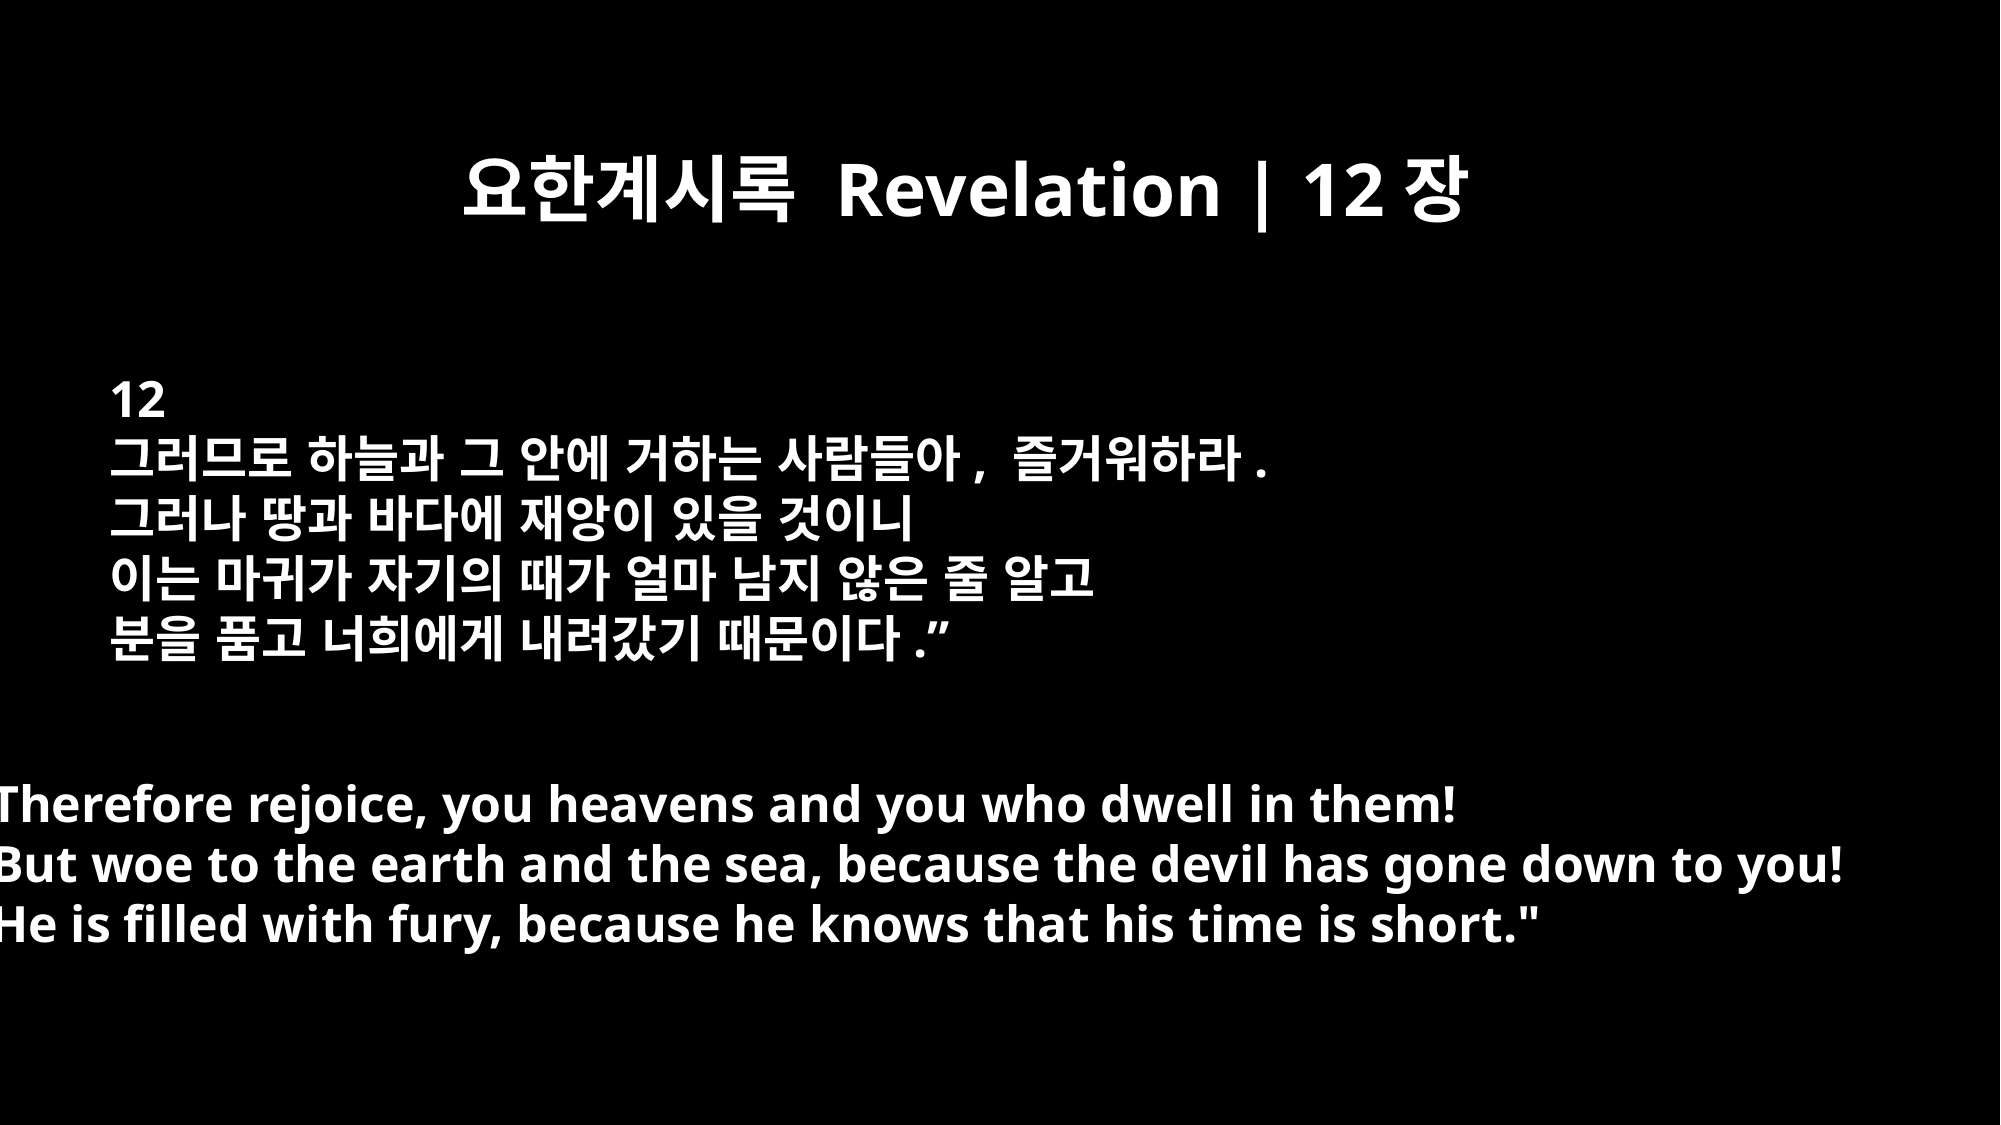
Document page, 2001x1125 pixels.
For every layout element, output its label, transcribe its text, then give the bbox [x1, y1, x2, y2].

text_box 12 그러므로 하늘과 그 안에 거하는 사람들아, 즐거워하라. 그러나 땅과 바다에 재앙이 있을 것이니 이는 마귀가 자기의 때가 얼마 남지 않은 줄 알고 분을 품고 너희에게 내려갔기 때문이다.” [94, 359, 1284, 675]
text_box 요한계시록 Revelation | 12장 [446, 136, 1486, 239]
text_box Therefore rejoice, you heavens and you who dwell in them! But woe to the earth and the sea, because the devil has gone down to you! He is filled with fury, because he knows that his time is short." [0, 764, 1860, 960]
